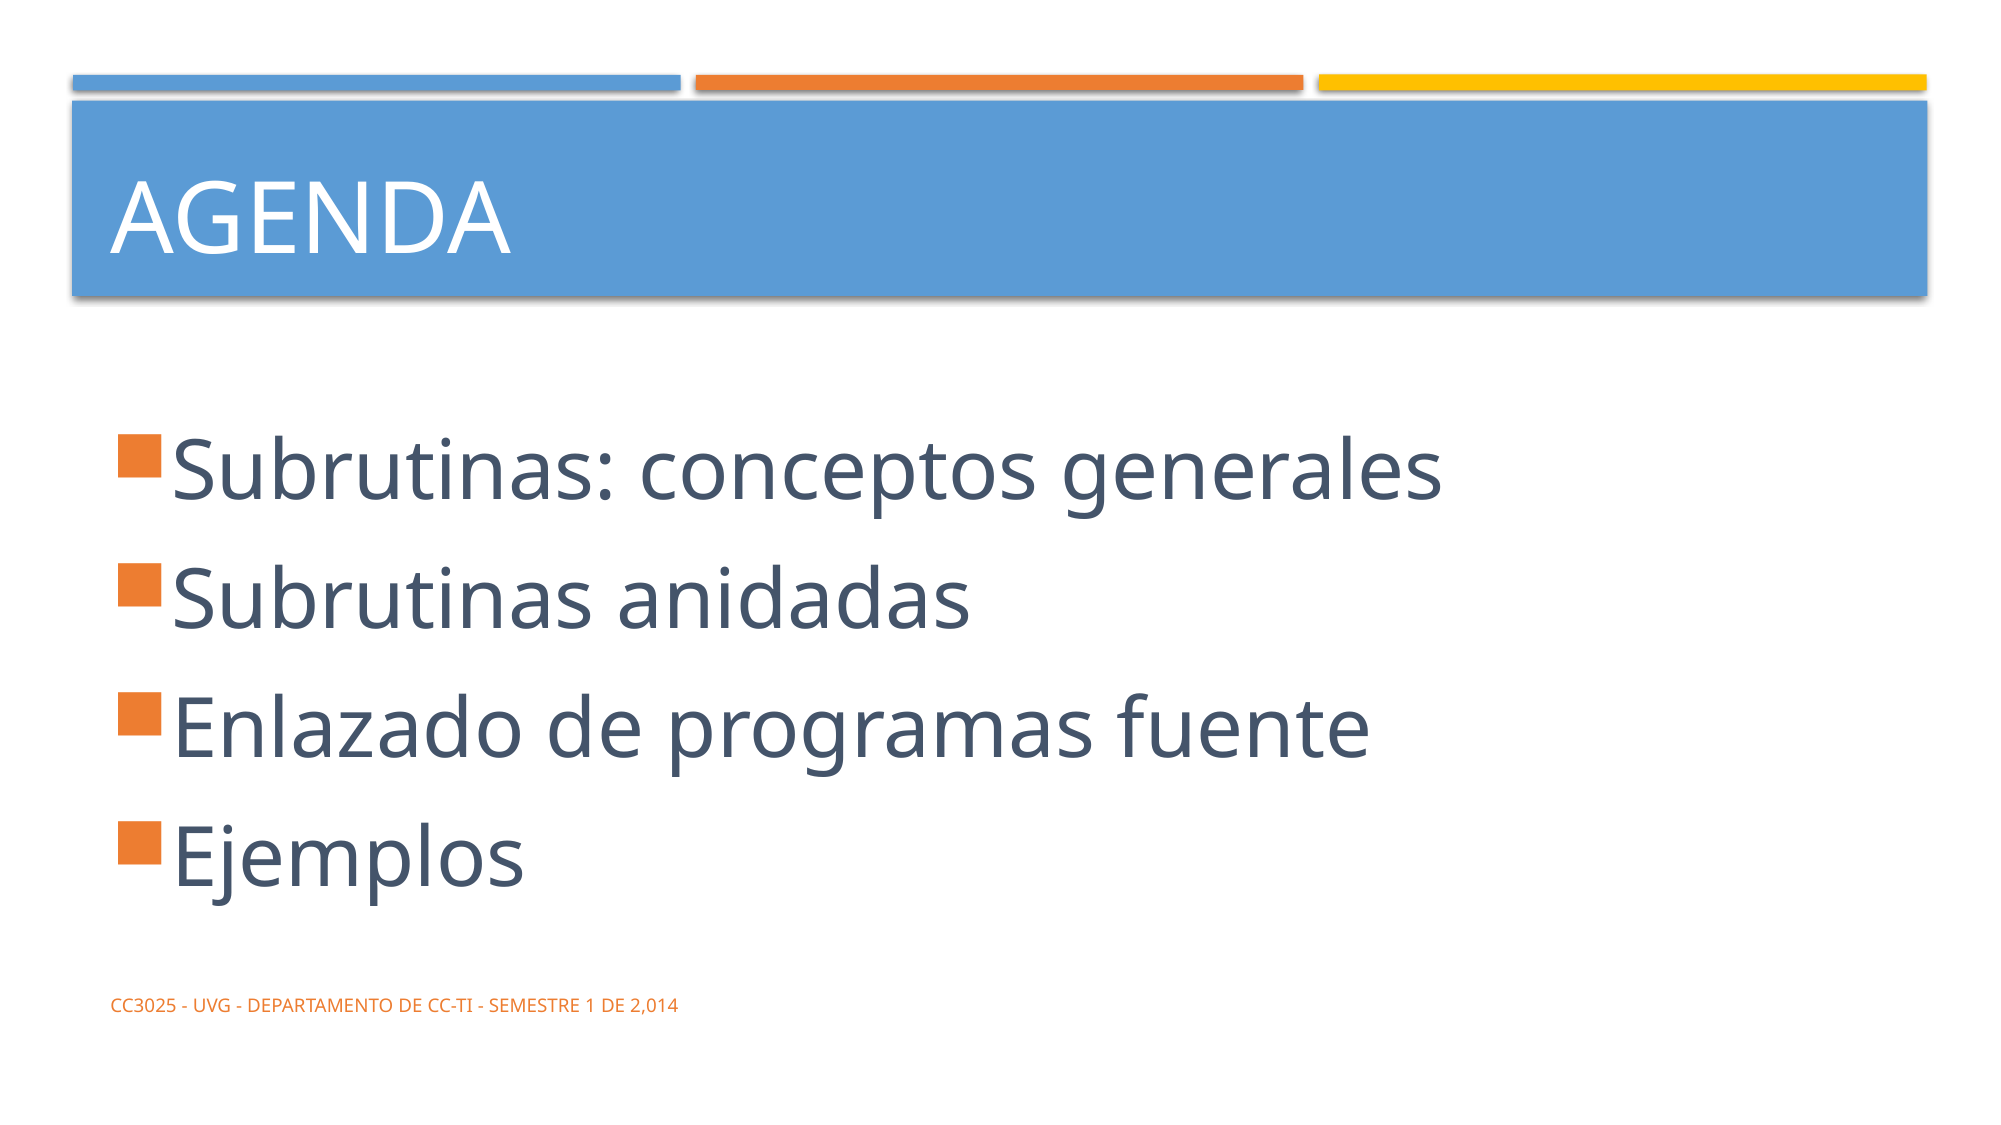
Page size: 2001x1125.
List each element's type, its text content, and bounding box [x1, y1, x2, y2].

title Agenda [95, 115, 1905, 282]
footer CC3025 - UVG - Departamento de CC-TI - Semestre 1 de 2,014 [95, 976, 1230, 1037]
list Subrutinas: conceptos generales Subrutinas anidadas Enlazado de programas fuente Ejemplos [95, 357, 1905, 962]
